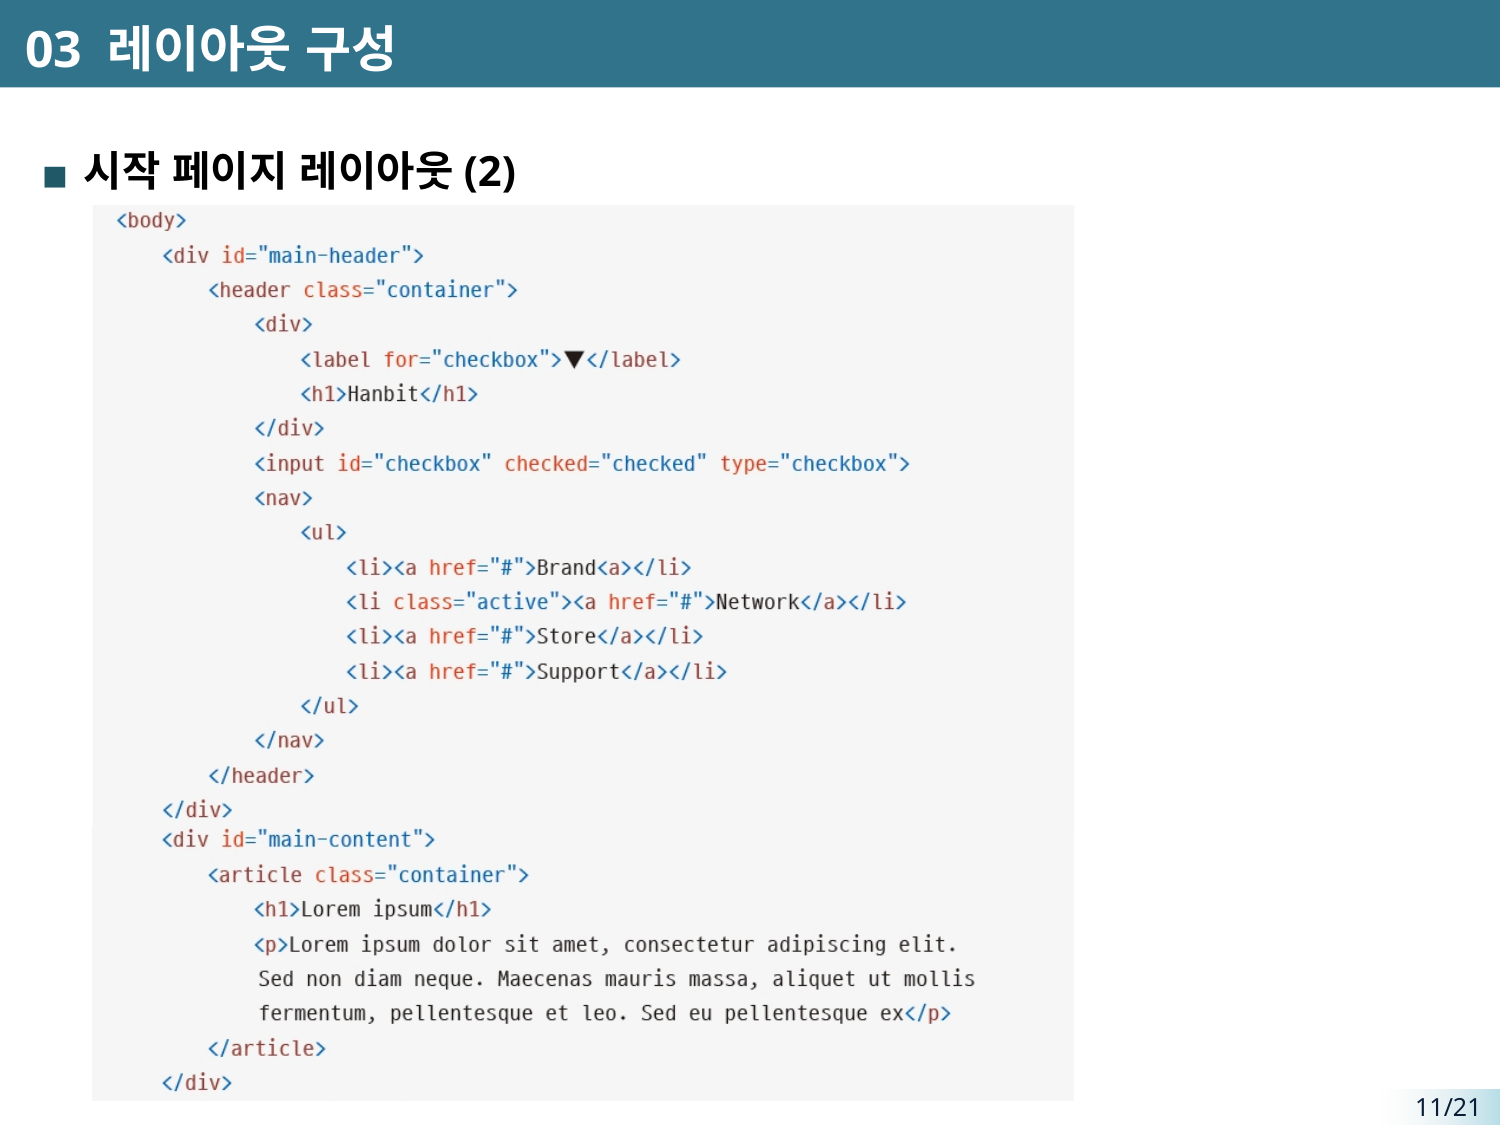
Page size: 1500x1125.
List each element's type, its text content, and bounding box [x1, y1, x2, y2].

title 03 레이아웃 구성 [10, 8, 1288, 87]
list 시작 페이지 레이아웃(2) [10, 126, 1481, 1057]
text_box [85, 205, 1081, 1102]
